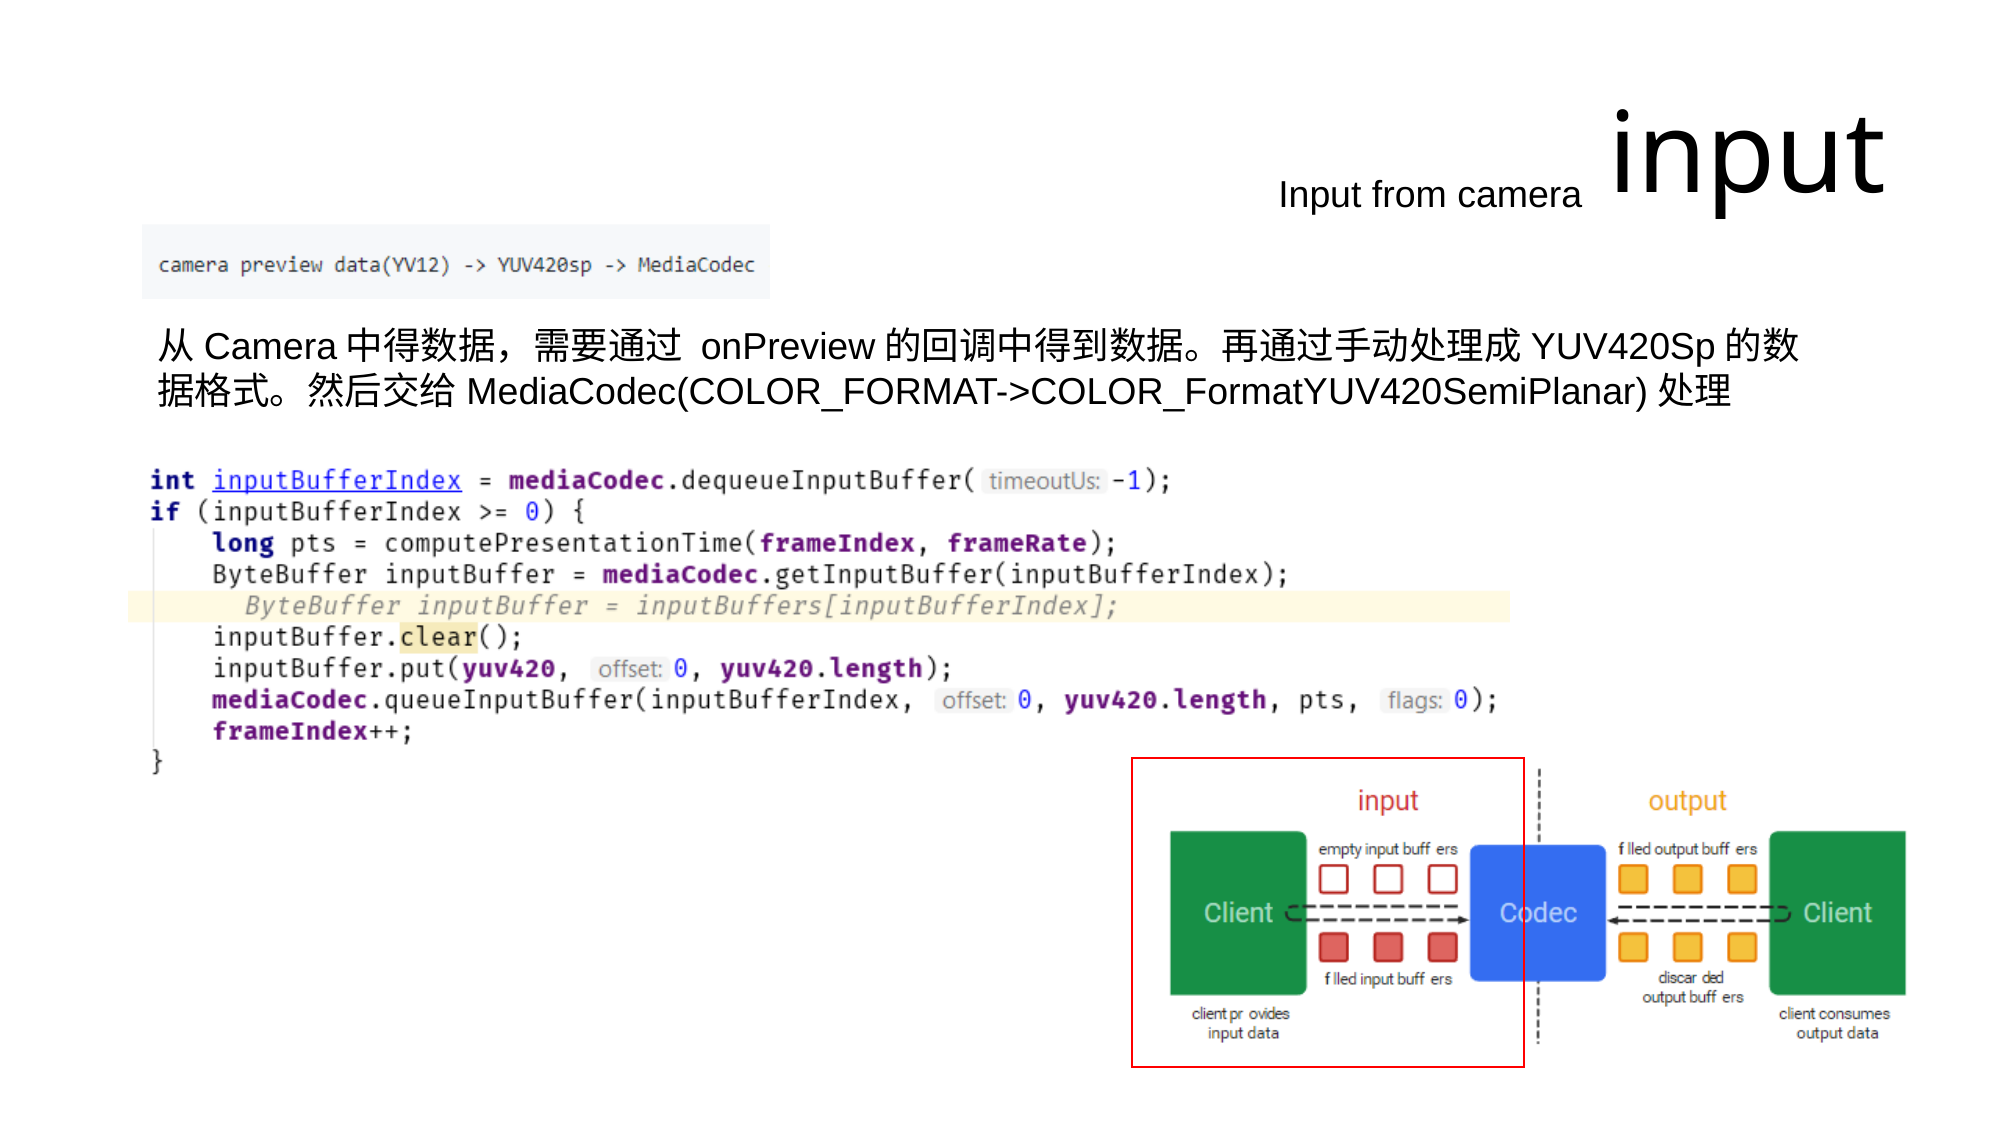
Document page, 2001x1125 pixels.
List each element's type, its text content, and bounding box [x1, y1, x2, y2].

text_box input [1593, 72, 1901, 222]
text_box [1131, 787, 1525, 1068]
text_box Input from camera [1263, 162, 1598, 223]
text_box 从Camera中得数据，需要通过 onPreview的回调中得到数据。再通过手动处理成YUV420Sp的数据格式。然后交给MediaCodec(COLOR_FORMAT->COLOR_FormatYUV420SemiPlanar)处理 [142, 314, 1823, 420]
picture [128, 458, 1914, 1058]
picture [142, 223, 770, 299]
